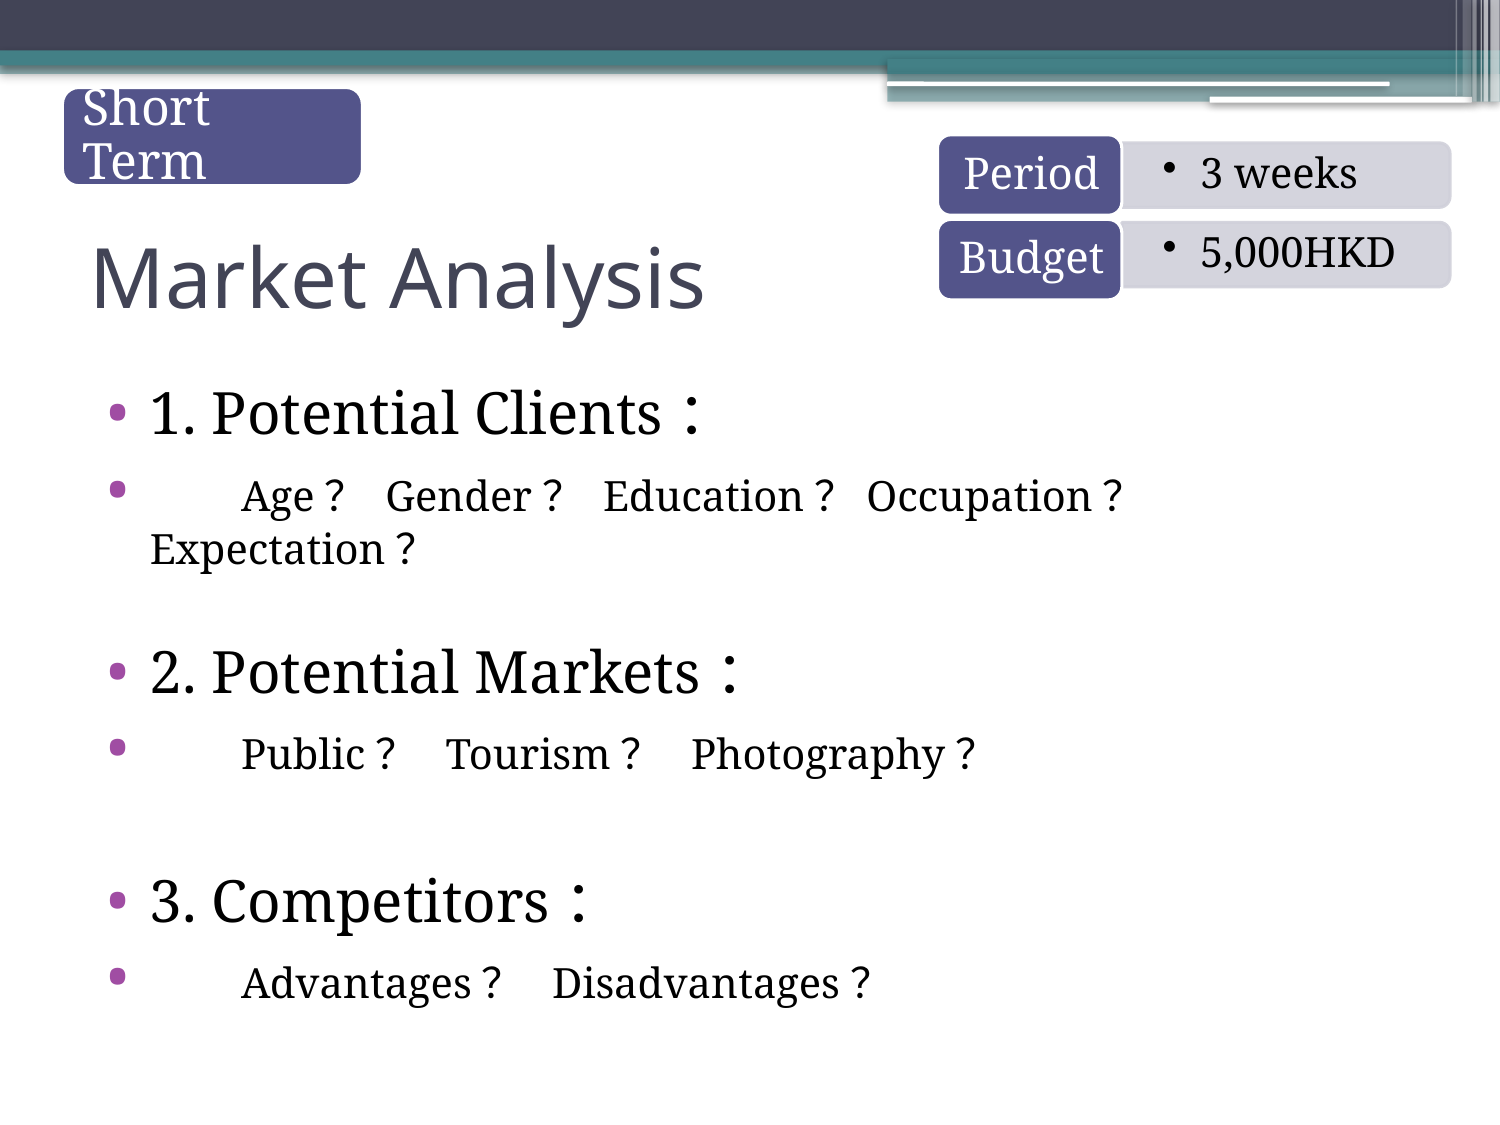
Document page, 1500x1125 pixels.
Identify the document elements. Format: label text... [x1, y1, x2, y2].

title Market Analysis [75, 187, 1425, 363]
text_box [937, 134, 1451, 301]
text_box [62, 87, 363, 186]
list 1. Potential Clients： Age？ Gender？ Education？Occupation？ Expectation？ 2. Potential Markets： Public？ Tourism？ Photography？ 3. Competitors： Advantages？ Disadvantages？ [75, 368, 1425, 1079]
